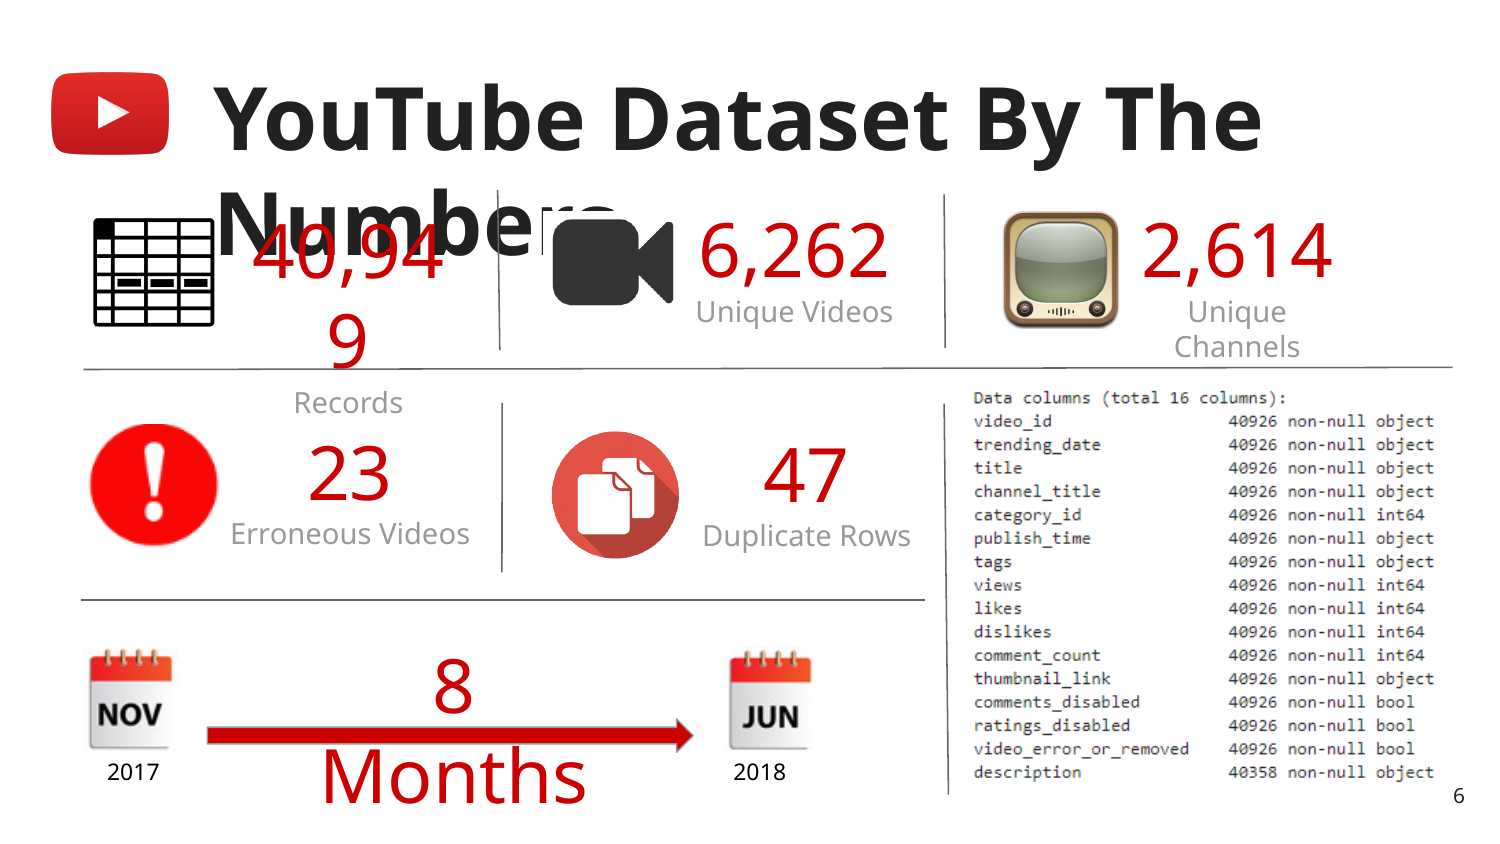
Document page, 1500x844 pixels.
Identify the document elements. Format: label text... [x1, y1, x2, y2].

picture [721, 645, 817, 755]
picture [1001, 211, 1120, 329]
text_box 23 Erroneous Videos [205, 409, 495, 551]
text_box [943, 403, 949, 795]
text_box 8 Months Of Trended Videos [296, 744, 612, 787]
text_box 40,949 Records [218, 188, 479, 330]
picture [66, 196, 219, 348]
picture [549, 429, 682, 562]
text_box 8 Months Of Trended Videos [296, 623, 612, 727]
picture [970, 387, 1450, 789]
text_box 2,614 Unique Channels [1119, 187, 1356, 329]
picture [543, 210, 692, 315]
picture [83, 424, 227, 554]
picture [50, 72, 169, 156]
slide_number 6 [1389, 764, 1480, 830]
text_box 2018 [718, 760, 814, 792]
text_box 6,262 Unique Videos [676, 187, 913, 329]
title YouTube Dataset By The Numbers [198, 48, 1449, 180]
text_box 2017 [92, 758, 188, 792]
text_box 47 Duplicate Rows [682, 412, 932, 554]
picture [80, 648, 184, 753]
text_box [207, 718, 694, 753]
